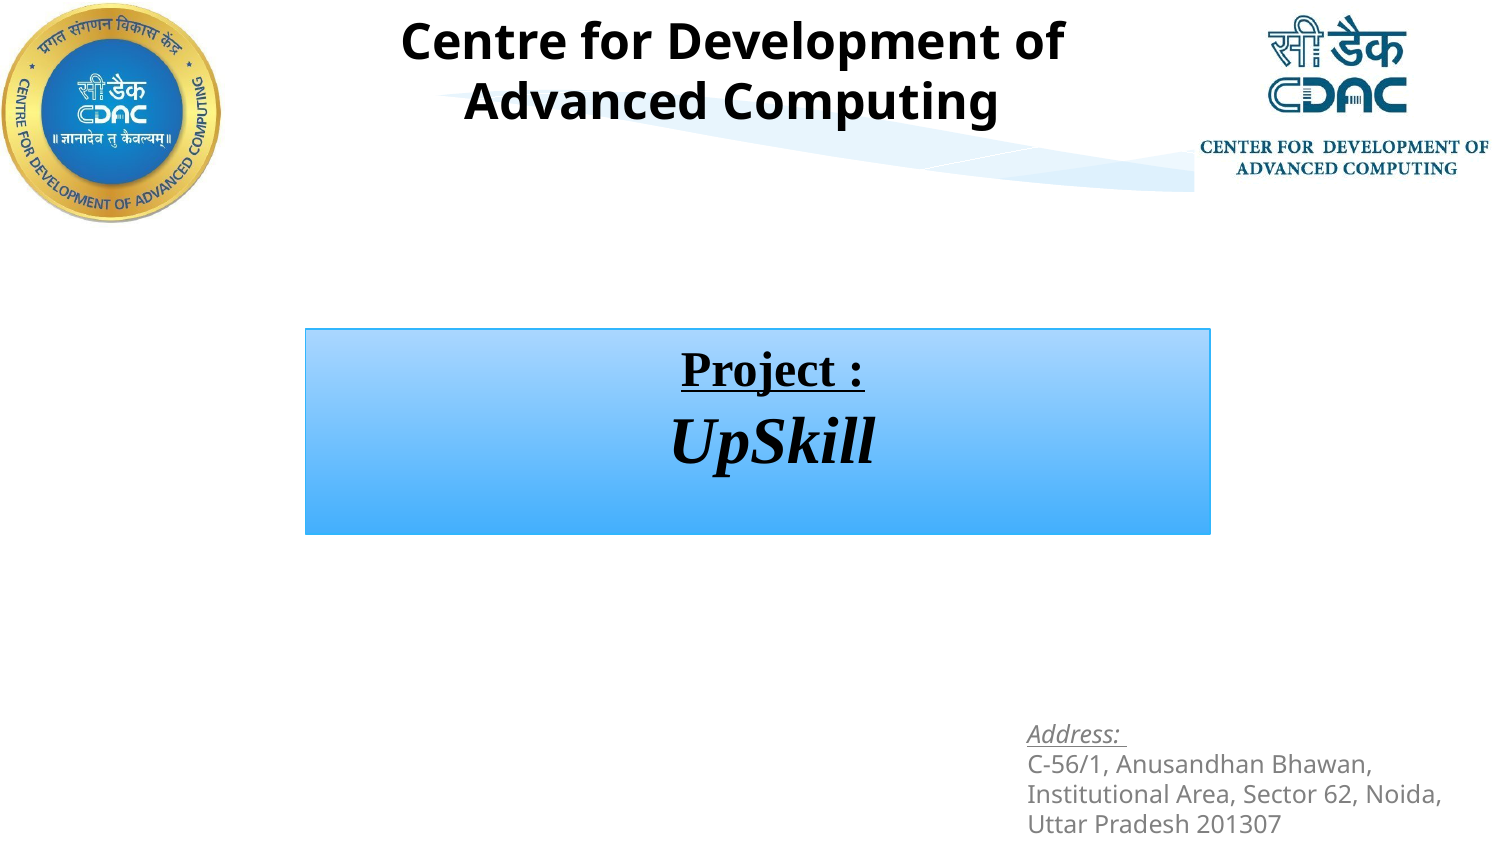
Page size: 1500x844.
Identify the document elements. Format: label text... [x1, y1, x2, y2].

text_box Centre for Development of Advanced Computing [357, 2, 1108, 138]
text_box Project : UpSkill [305, 328, 1211, 535]
picture [0, 2, 226, 228]
picture [1194, 0, 1500, 198]
text_box Address: C-56/1, Anusandhan Bhawan, Institutional Area, Sector 62, Noida, Uttar Pradesh 201307 [1012, 711, 1500, 844]
